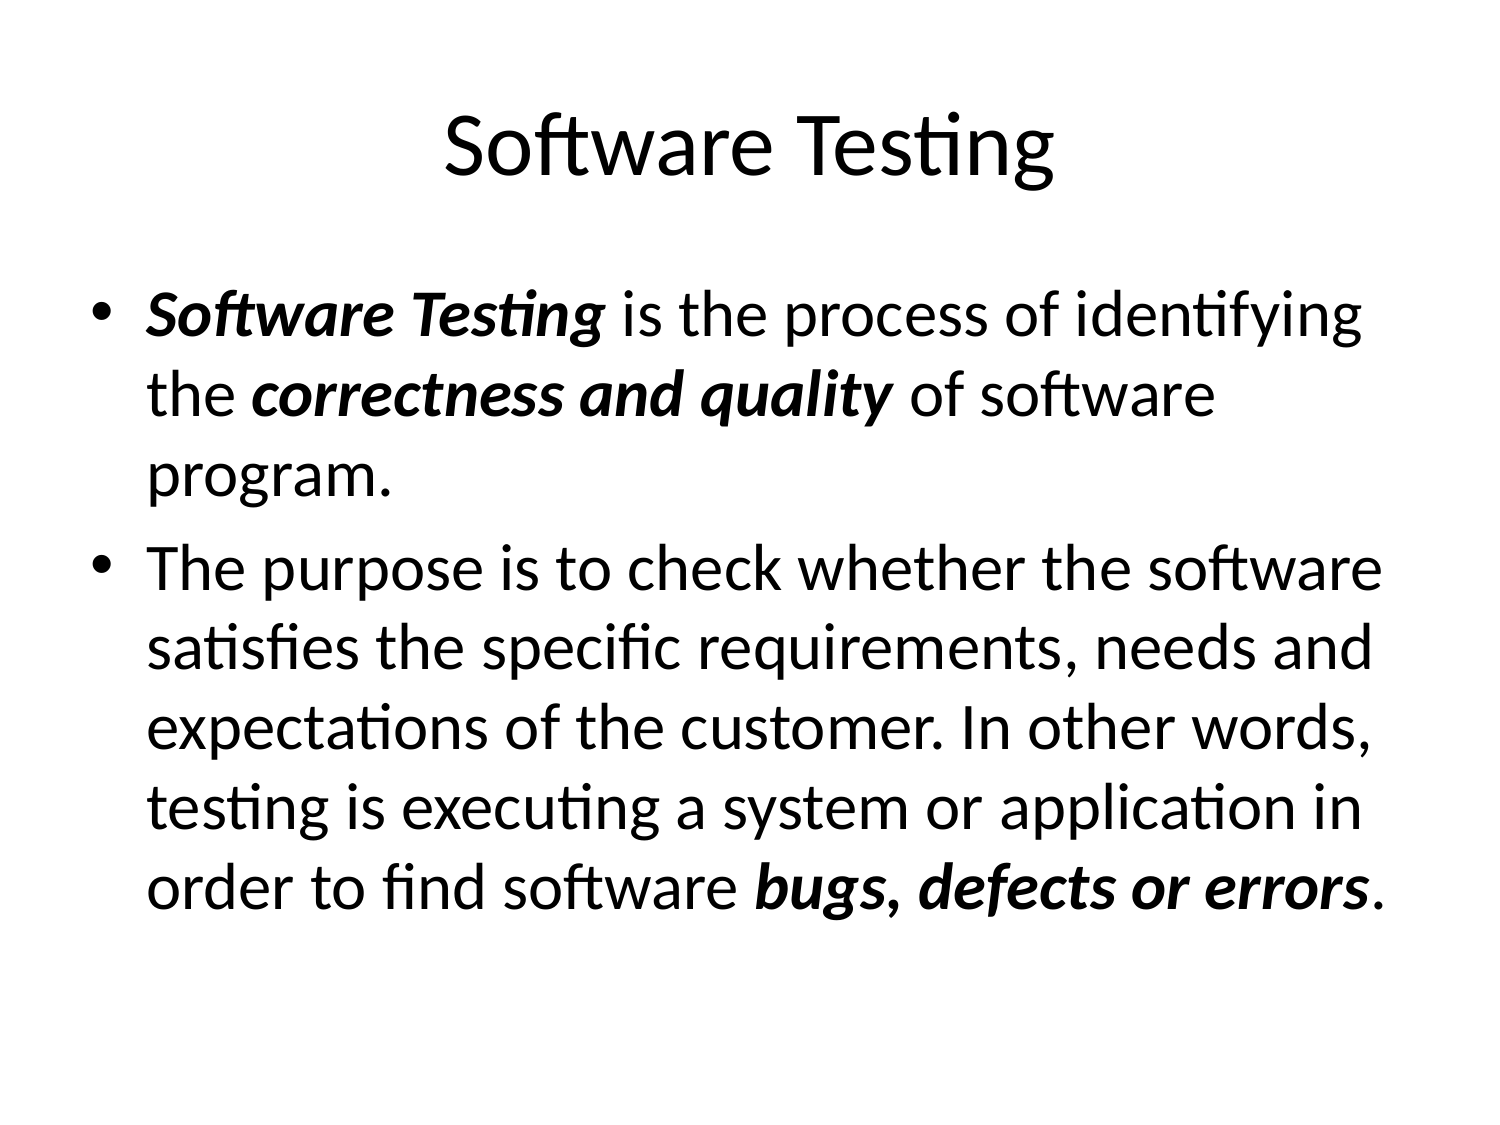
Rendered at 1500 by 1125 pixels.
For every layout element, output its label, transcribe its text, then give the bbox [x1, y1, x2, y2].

title Software Testing [75, 45, 1425, 233]
list Software Testing is the process of identifying the correctness and quality of software program. The purpose is to check whether the software satisfies the specific requirements, needs and expectations of the customer. In other words, testing is executing a system or application in order to find software bugs, defects or errors. [75, 262, 1425, 1005]
